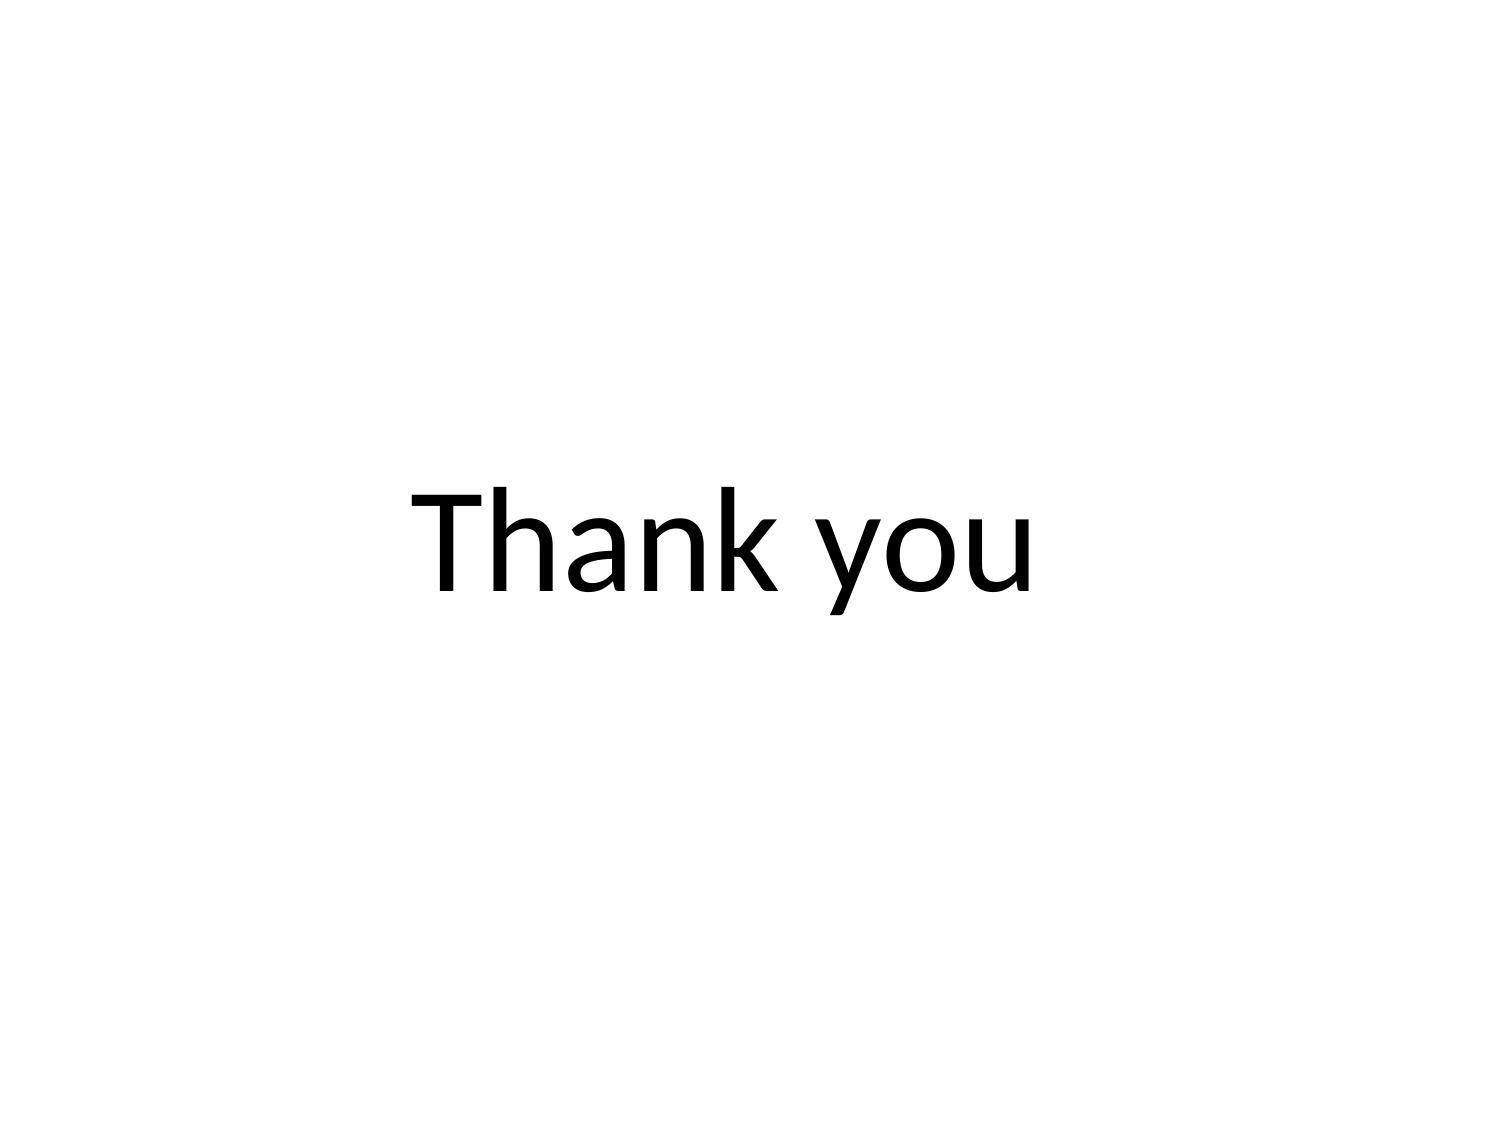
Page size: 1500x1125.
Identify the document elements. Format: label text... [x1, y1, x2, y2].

title Thank you [50, 437, 1400, 625]
